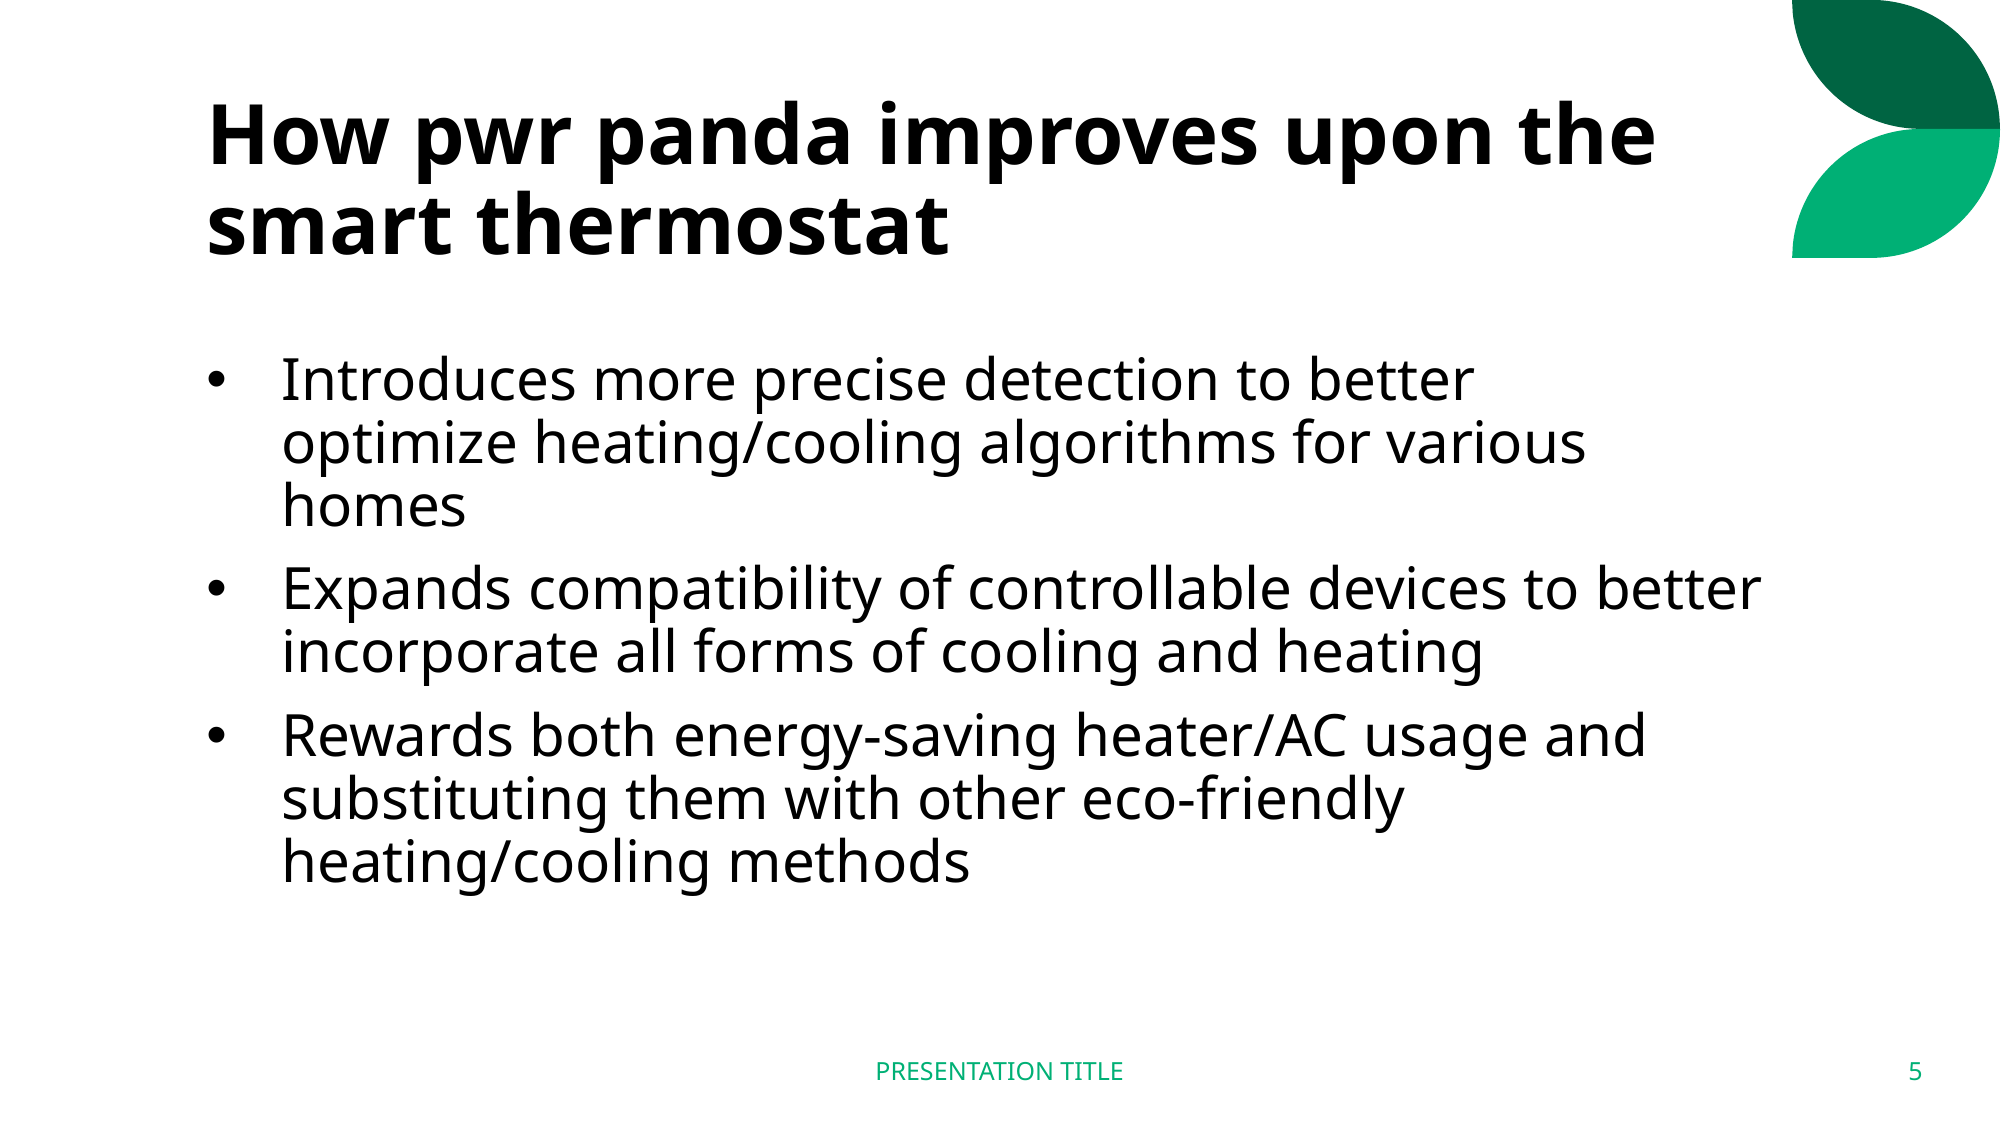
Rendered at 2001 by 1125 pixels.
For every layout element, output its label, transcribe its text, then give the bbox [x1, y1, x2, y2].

slide_number 5 [1665, 1042, 1938, 1103]
footer PRESENTATION TITLE [662, 1042, 1338, 1103]
title How pwr panda improves upon the smart thermostat [191, 62, 1796, 280]
list Introduces more precise detection to better optimize heating/cooling algorithms for various homes Expands compatibility of controllable devices to better incorporate all forms of cooling and heating Rewards both energy-saving heater/AC usage and substituting them with other eco-friendly heating/cooling methods [191, 342, 1796, 895]
